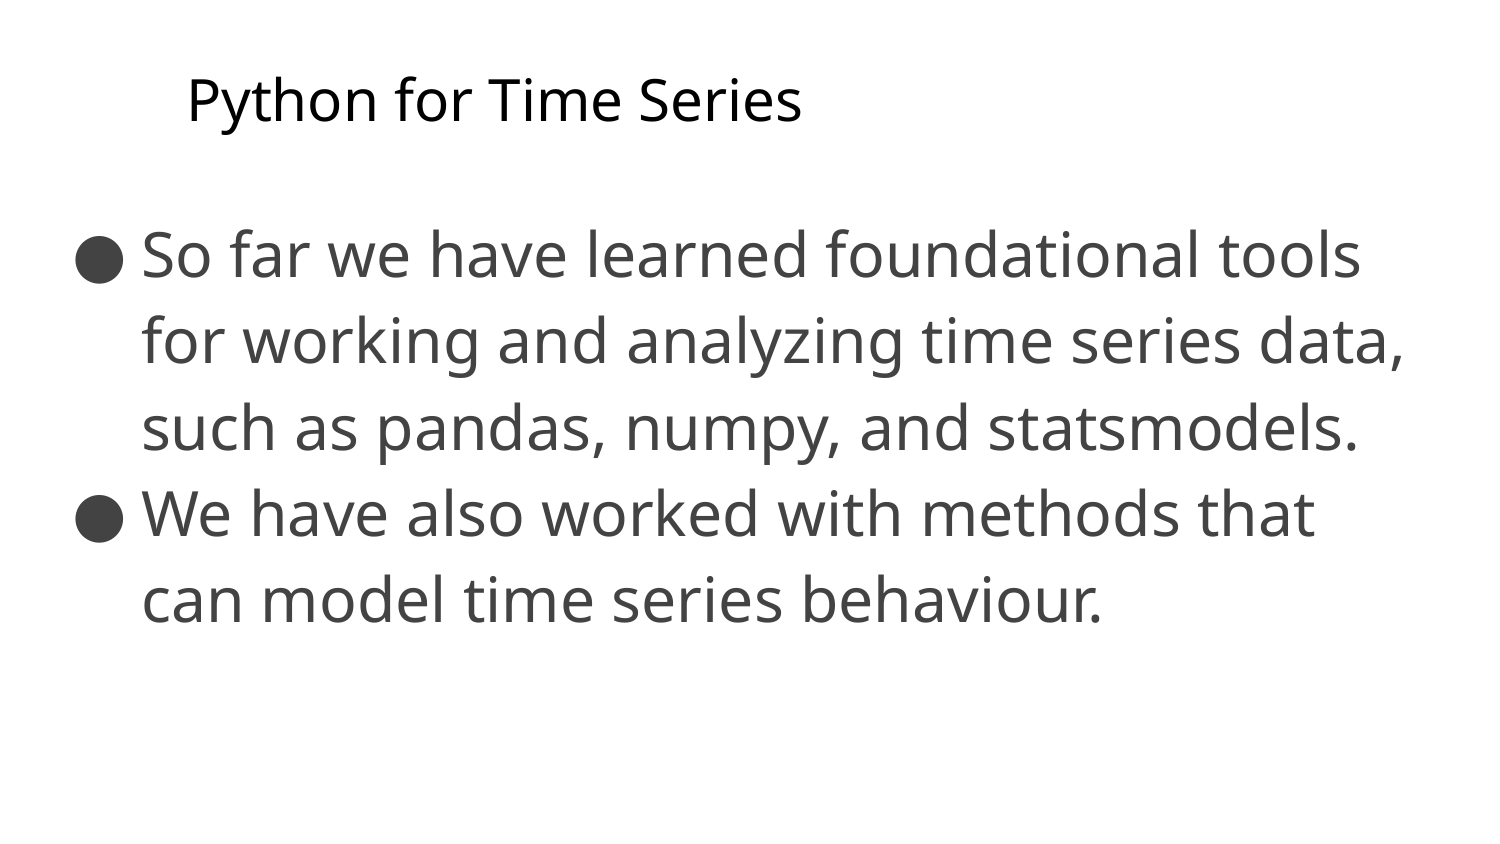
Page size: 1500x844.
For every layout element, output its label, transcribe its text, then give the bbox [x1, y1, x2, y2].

title Python for Time Series [171, 48, 1449, 143]
list So far we have learned foundational tools for working and analyzing time series data, such as pandas, numpy, and statsmodels. We have also worked with methods that can model time series behaviour. [51, 189, 1449, 750]
